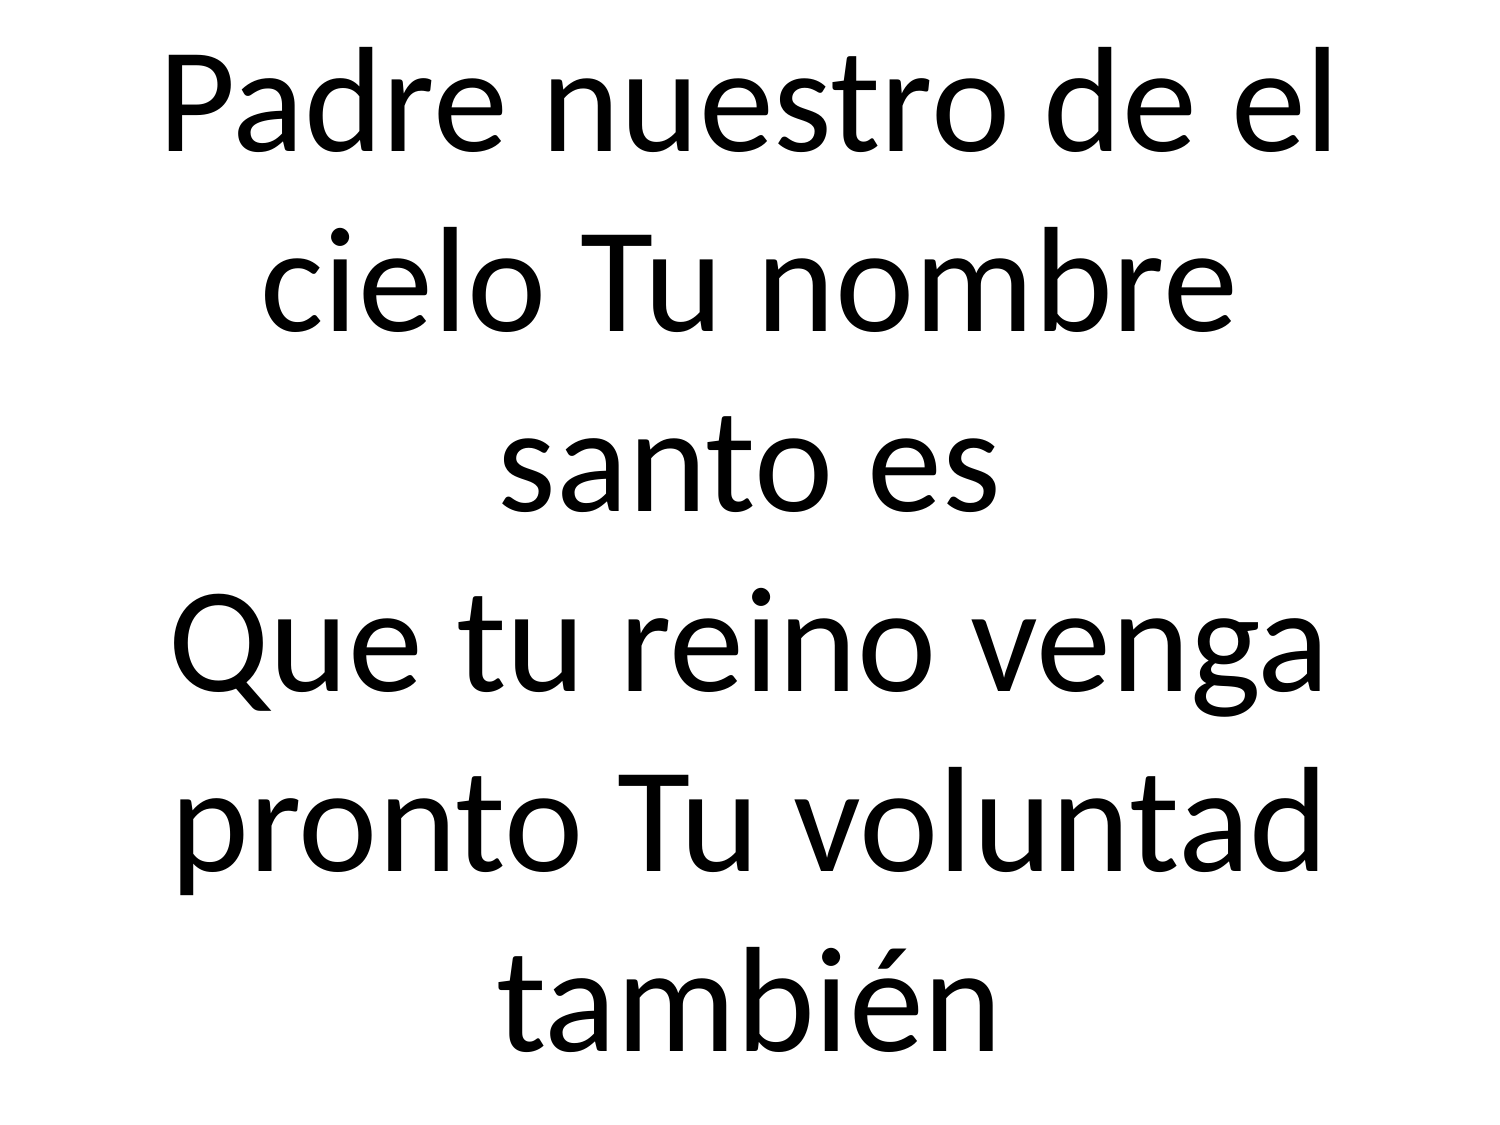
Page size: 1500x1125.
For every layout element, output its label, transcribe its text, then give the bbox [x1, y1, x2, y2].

title Padre nuestro de el cielo Tu nombre santo es Que tu reino venga pronto Tu voluntad también [112, 420, 1388, 662]
